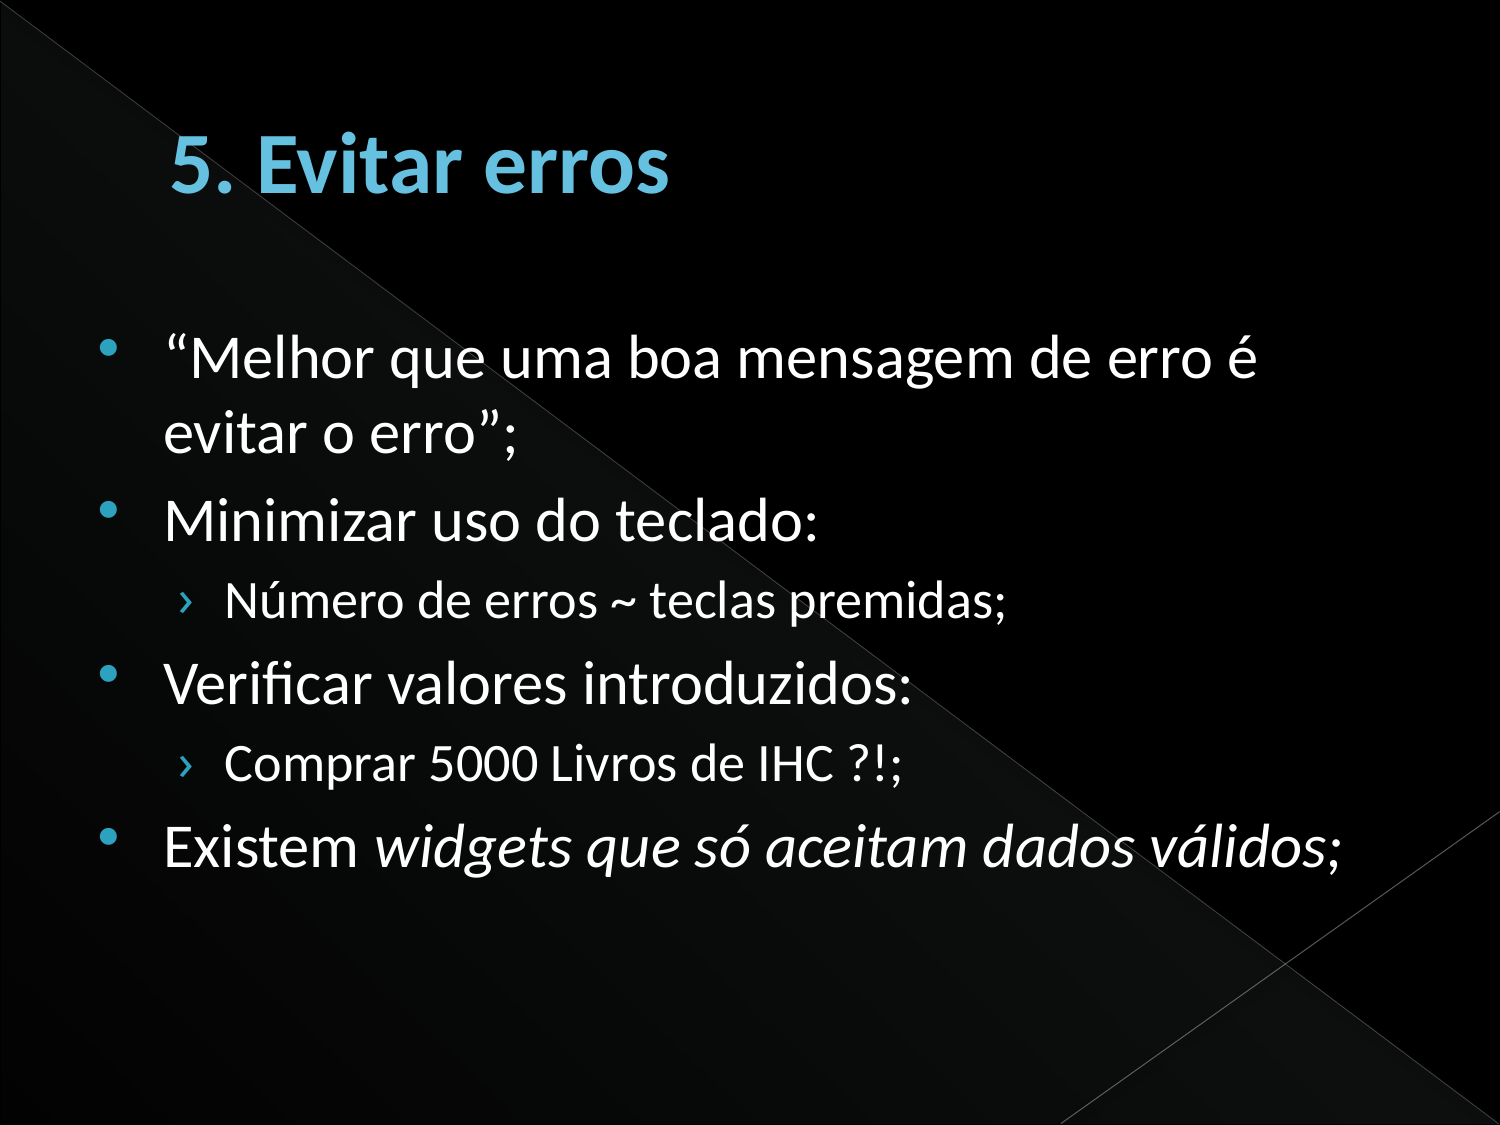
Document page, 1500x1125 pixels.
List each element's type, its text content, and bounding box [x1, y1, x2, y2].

title 5. Evitar erros [75, 43, 1425, 274]
list “Melhor que uma boa mensagem de erro é evitar o erro”; Minimizar uso do teclado: Número de erros ~ teclas premidas; Verificar valores introduzidos: Comprar 5000 Livros de IHC ?!; Existem widgets que só aceitam dados válidos; [75, 308, 1425, 1059]
